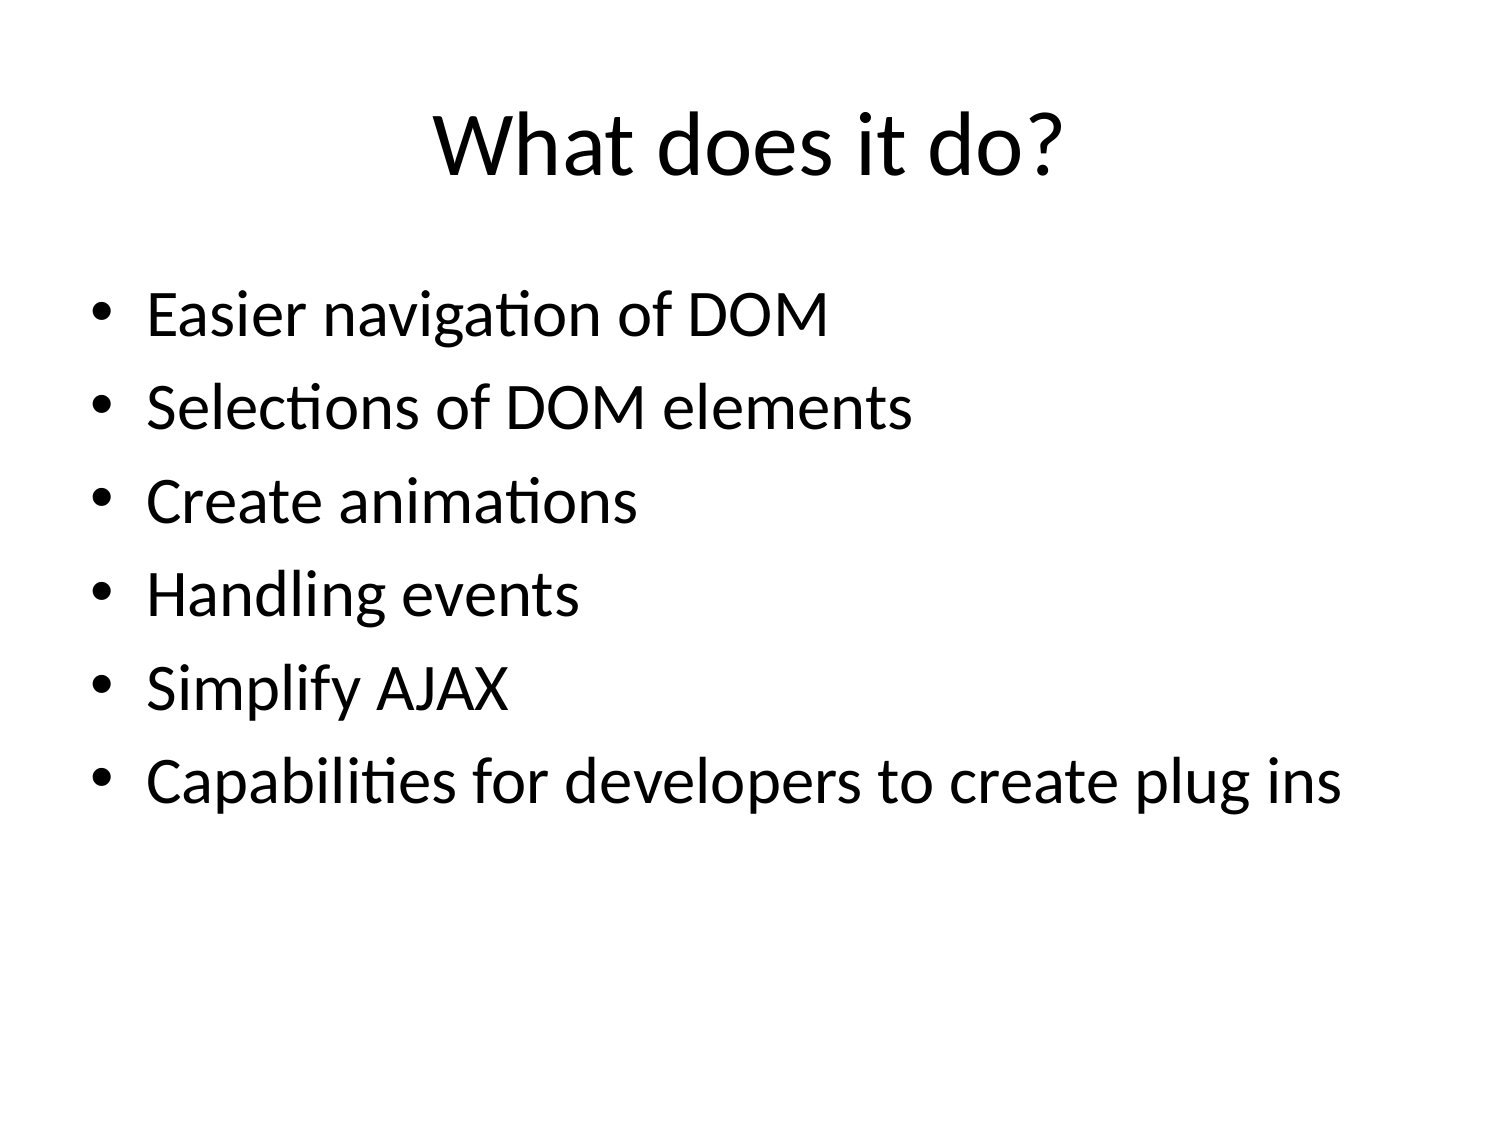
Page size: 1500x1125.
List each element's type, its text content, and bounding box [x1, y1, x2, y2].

list Easier navigation of DOM Selections of DOM elements Create animations Handling events Simplify AJAX Capabilities for developers to create plug ins [75, 262, 1425, 1005]
title What does it do? [75, 45, 1425, 233]
